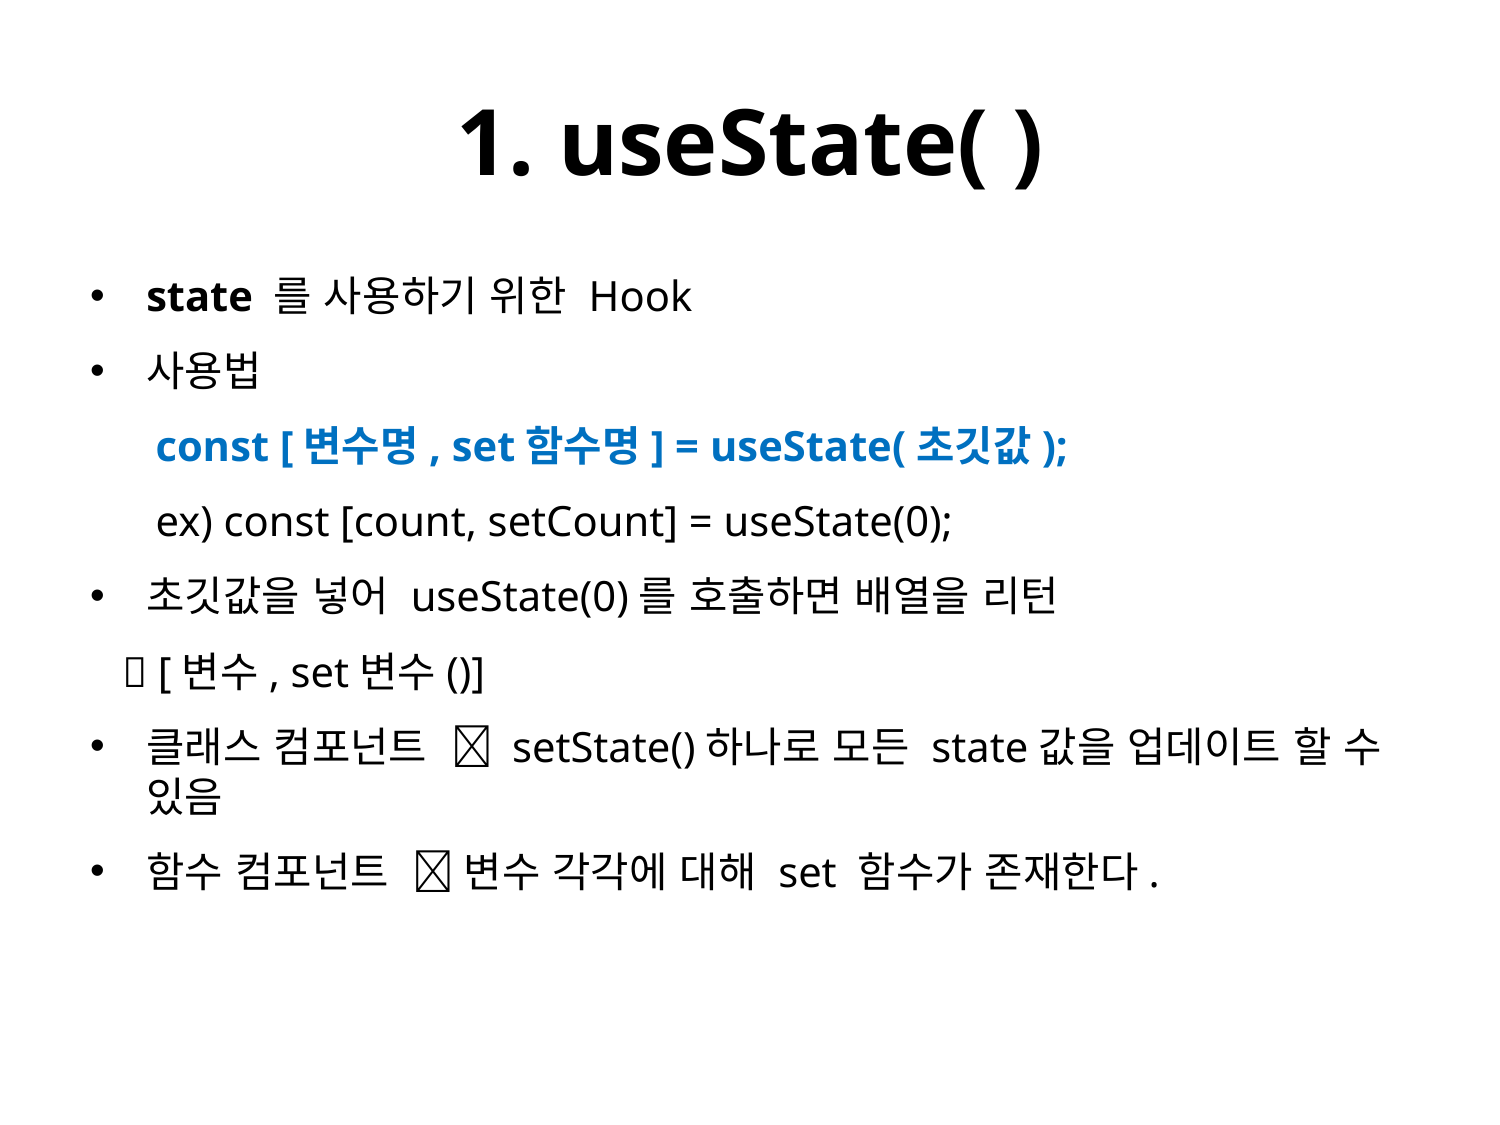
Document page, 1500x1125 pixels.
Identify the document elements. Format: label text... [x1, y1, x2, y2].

title 1. useState( ) [75, 45, 1425, 233]
list state 를 사용하기 위한 Hook 사용법 const [변수명, set함수명] = useState(초깃값); ex) const [count, setCount] = useState(0); 초깃값을 넣어 useState(0)를 호출하면 배열을 리턴  [변수, set변수()] 클래스 컴포넌트  setState()하나로 모든 state값을 업데이트 할 수 있음 함수 컴포넌트  변수 각각에 대해 set 함수가 존재한다. [75, 262, 1425, 1005]
